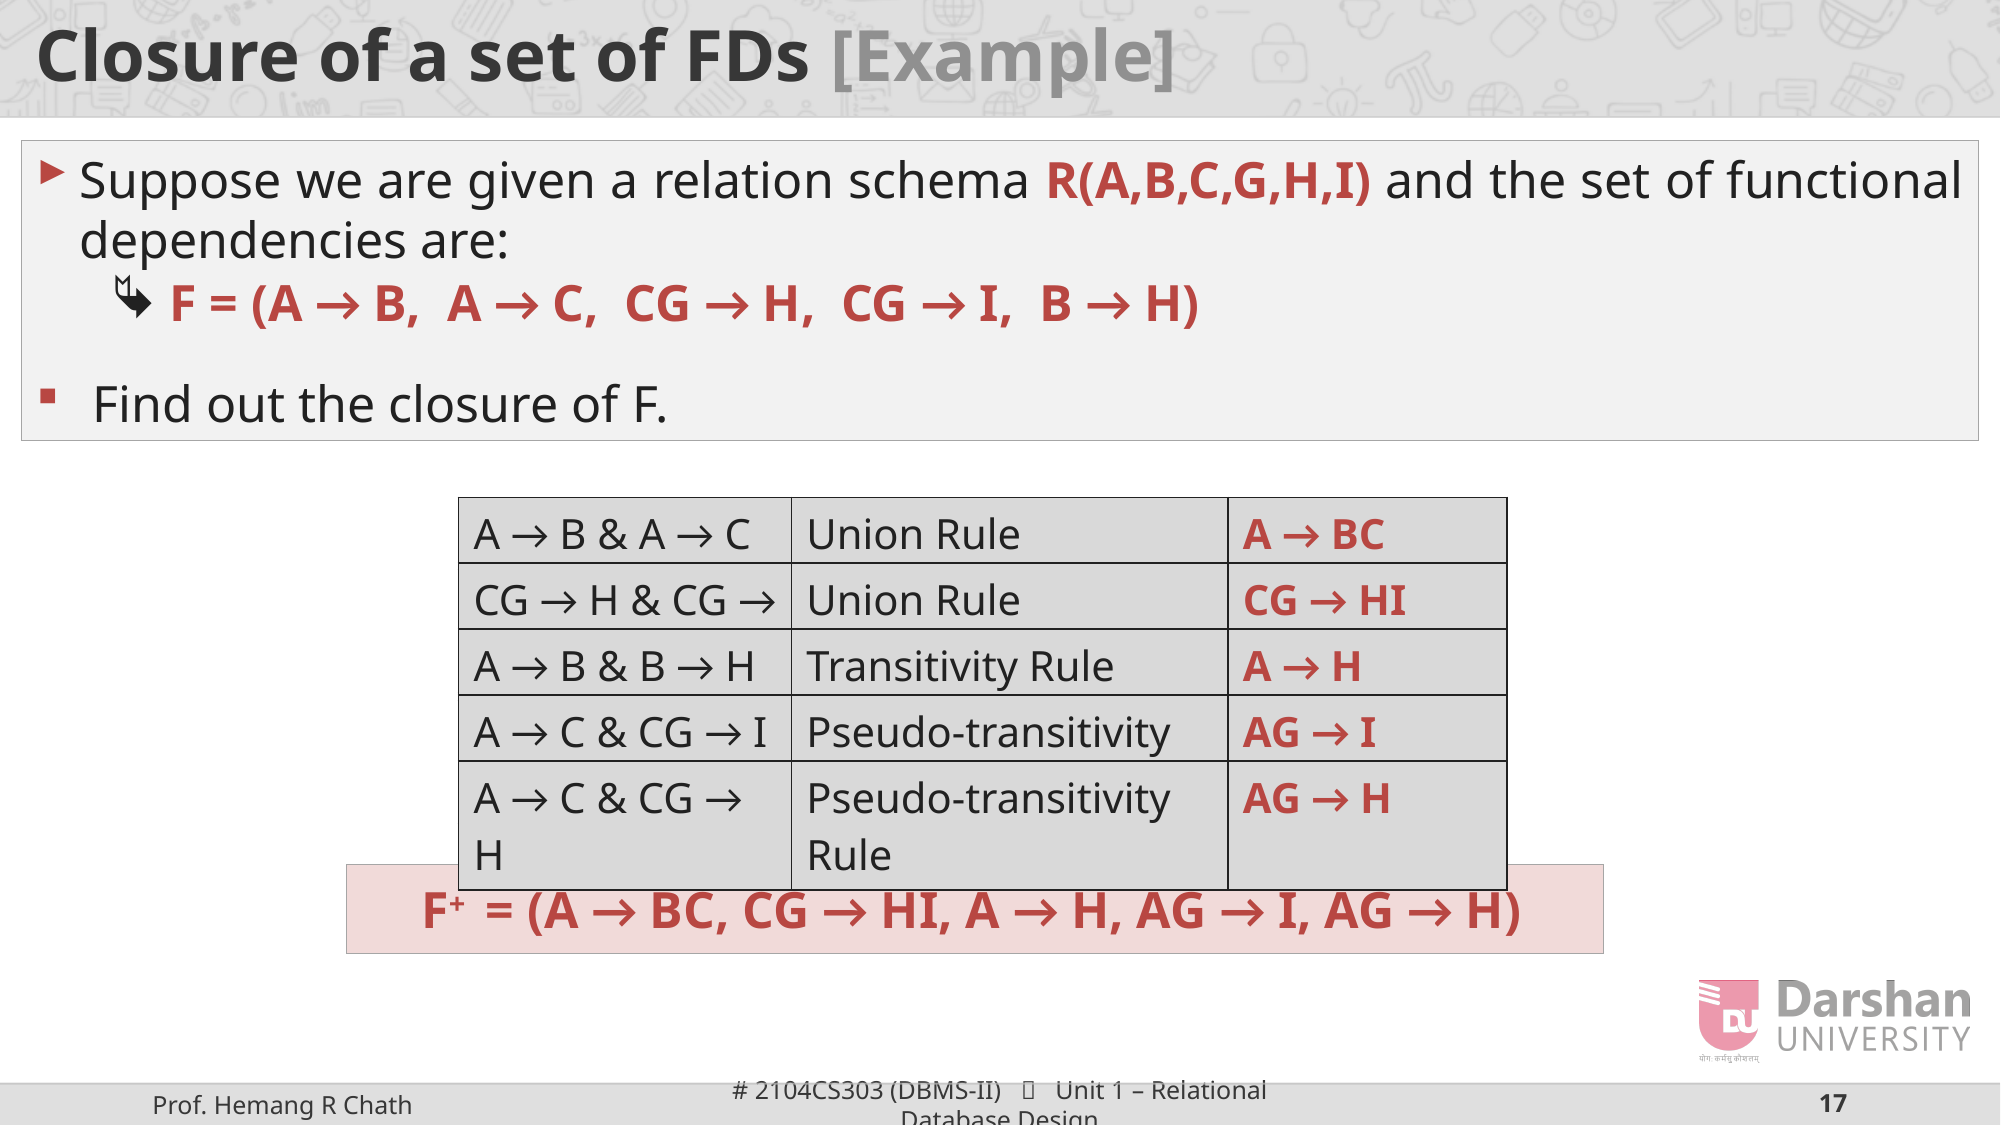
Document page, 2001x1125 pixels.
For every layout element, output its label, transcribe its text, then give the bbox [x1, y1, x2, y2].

table_header A → B & A → C [459, 498, 791, 562]
table_header A → BC [1229, 498, 1506, 562]
table_header AG → H [1229, 762, 1506, 889]
table_header CG → H & CG → I [459, 564, 791, 628]
table_header A → C & CG → I [459, 696, 791, 760]
table_header Union Rule [792, 498, 1227, 562]
title Closure of a set of FDs [Example] [0, 0, 2000, 117]
text_box Suppose we are given a relation schema R(A,B,C,G,H,I) and the set of functional dependencies are: F = (A → B, A → C, CG → H, CG → I, B → H) Find out the closure of F. [21, 140, 1979, 441]
table_header 2 [1699, 980, 1970, 1063]
table_header Pseudo-transitivity Rule [792, 762, 1227, 889]
table_header CG → HI [1229, 564, 1506, 628]
table_header AG → I [1229, 696, 1506, 760]
table_header A → H [1229, 630, 1506, 694]
table_header Pseudo-transitivity Rule [792, 696, 1227, 760]
table_header A → C & CG → H [459, 762, 791, 889]
table_header A → B & B → H [459, 630, 791, 694]
text_box F+ = (A → BC, CG → HI, A → H, AG → I, AG → H) [346, 864, 1604, 954]
table_header Transitivity Rule [792, 630, 1227, 694]
table_header Union Rule [792, 564, 1227, 628]
